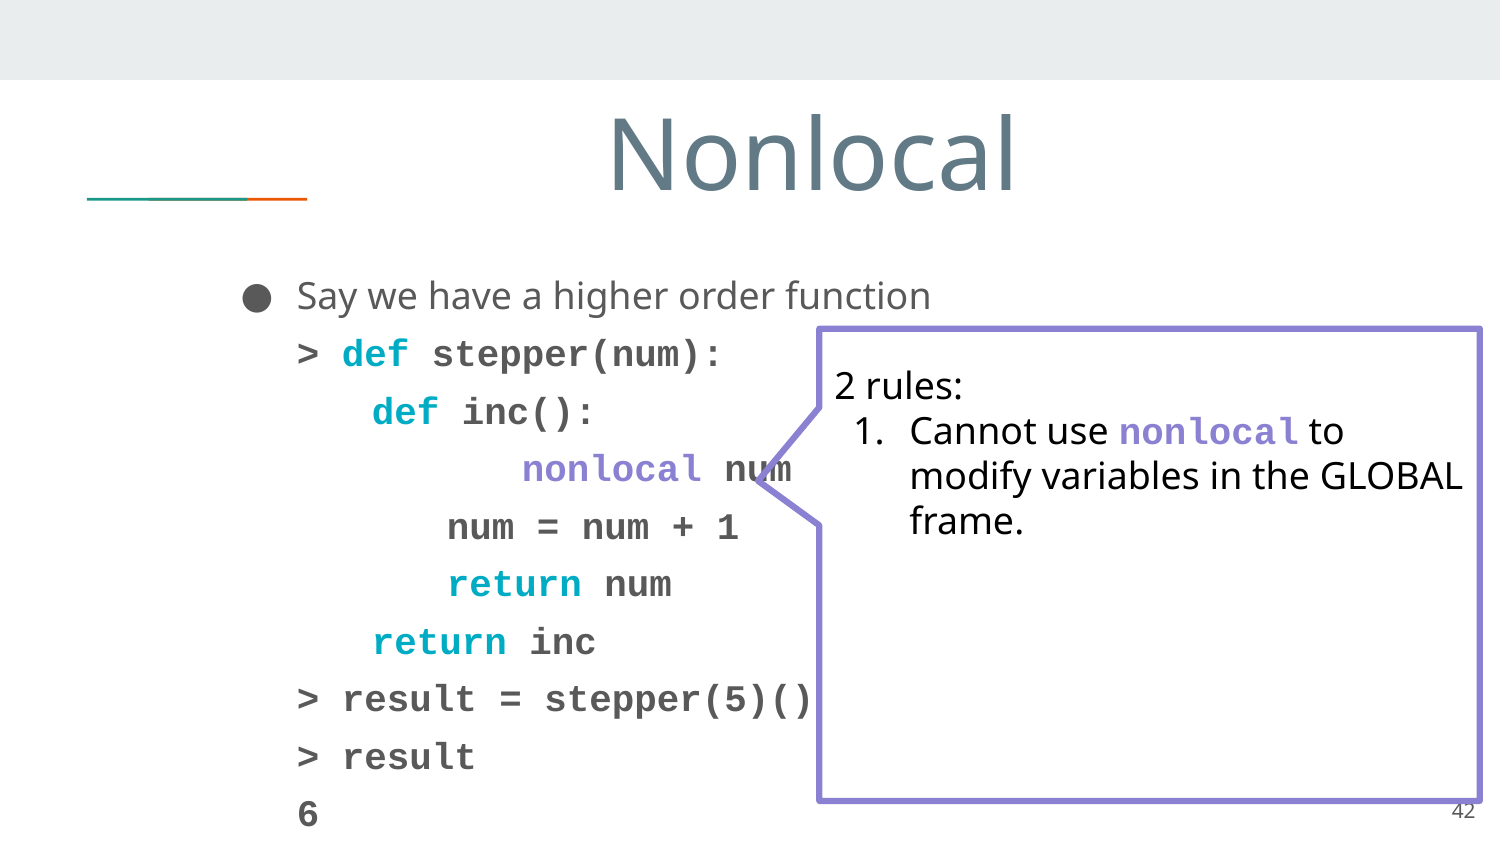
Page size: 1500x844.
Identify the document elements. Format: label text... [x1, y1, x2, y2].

text_box 2 rules: Cannot use nonlocal to modify variables in the GLOBAL frame. [758, 328, 1480, 801]
slide_number 42 [1400, 779, 1491, 844]
title Nonlocal [590, 75, 1456, 181]
list Say we have a higher order function > def stepper(num): def inc(): nonlocal num num = num + 1 return num return inc > result = stepper(5)() > result 6 [206, 256, 1315, 714]
